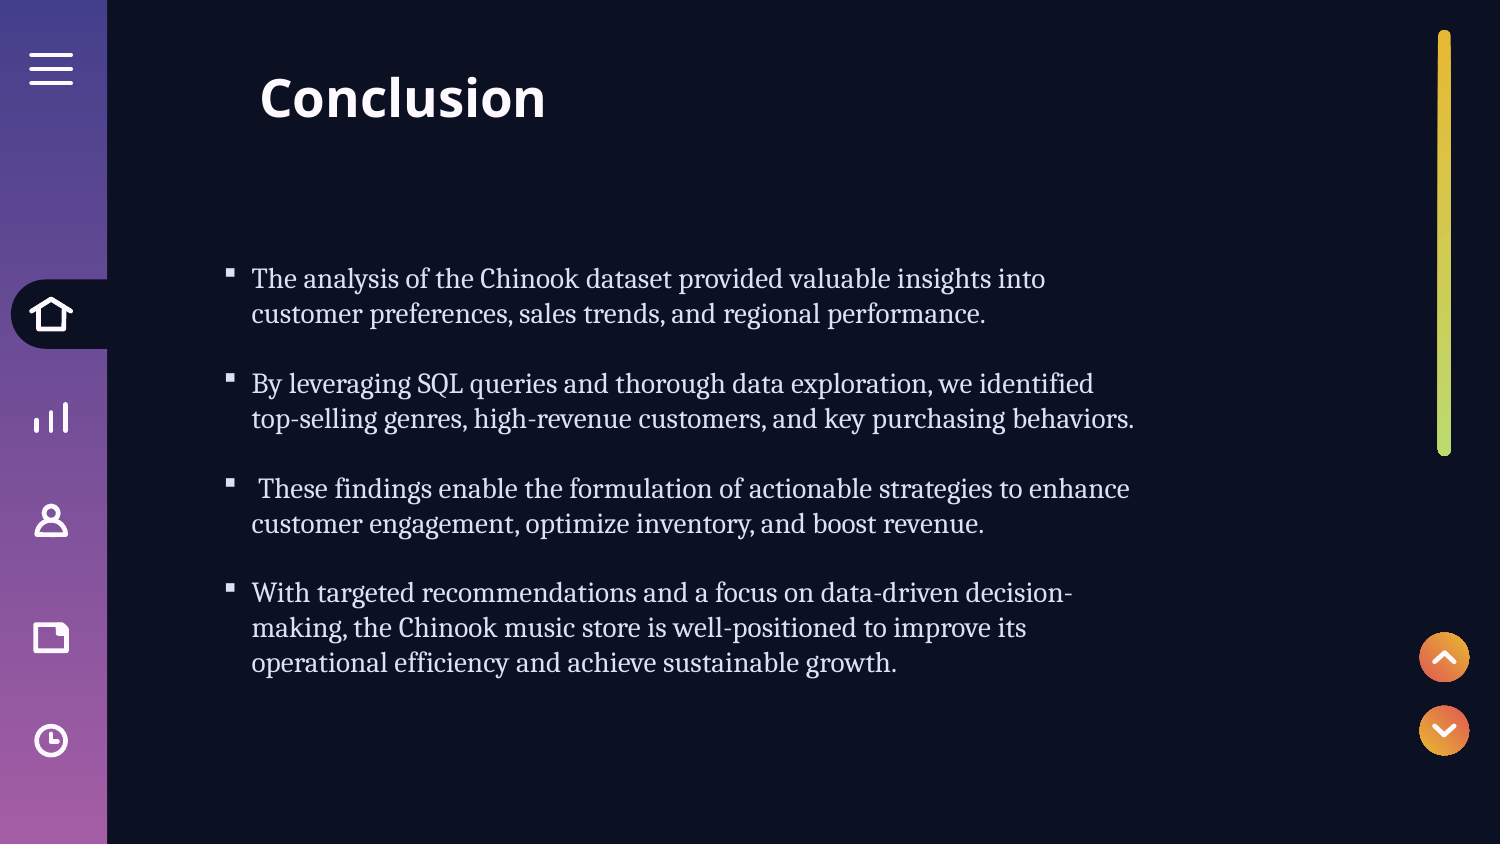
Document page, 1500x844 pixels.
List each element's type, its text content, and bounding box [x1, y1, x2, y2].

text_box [36, 725, 66, 756]
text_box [1434, 725, 1455, 736]
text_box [36, 505, 66, 550]
text_box [21, 608, 86, 673]
text_box [21, 285, 86, 350]
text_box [35, 624, 67, 651]
text_box [21, 707, 86, 772]
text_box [1434, 652, 1455, 663]
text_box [31, 298, 71, 330]
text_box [31, 54, 71, 84]
text_box [1419, 705, 1470, 756]
text_box [18, 491, 83, 556]
text_box [26, 279, 119, 349]
list The analysis of the Chinook dataset provided valuable insights into customer preferences, sales trends, and regional performance. By leveraging SQL queries and thorough data exploration, we identified top-selling genres, high-revenue customers, and key purchasing behaviors. These findings enable the formulation of actionable strategies to enhance customer engagement, optimize inventory, and boost revenue. With targeted recommendations and a focus on data-driven decision-making, the Chinook music store is well-positioned to improve its operational efficiency and achieve sustainable growth. [208, 244, 1159, 662]
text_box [36, 404, 66, 431]
text_box [21, 388, 86, 452]
title Conclusion [68, 49, 750, 144]
text_box [1419, 632, 1470, 683]
text_box [10, 289, 21, 339]
